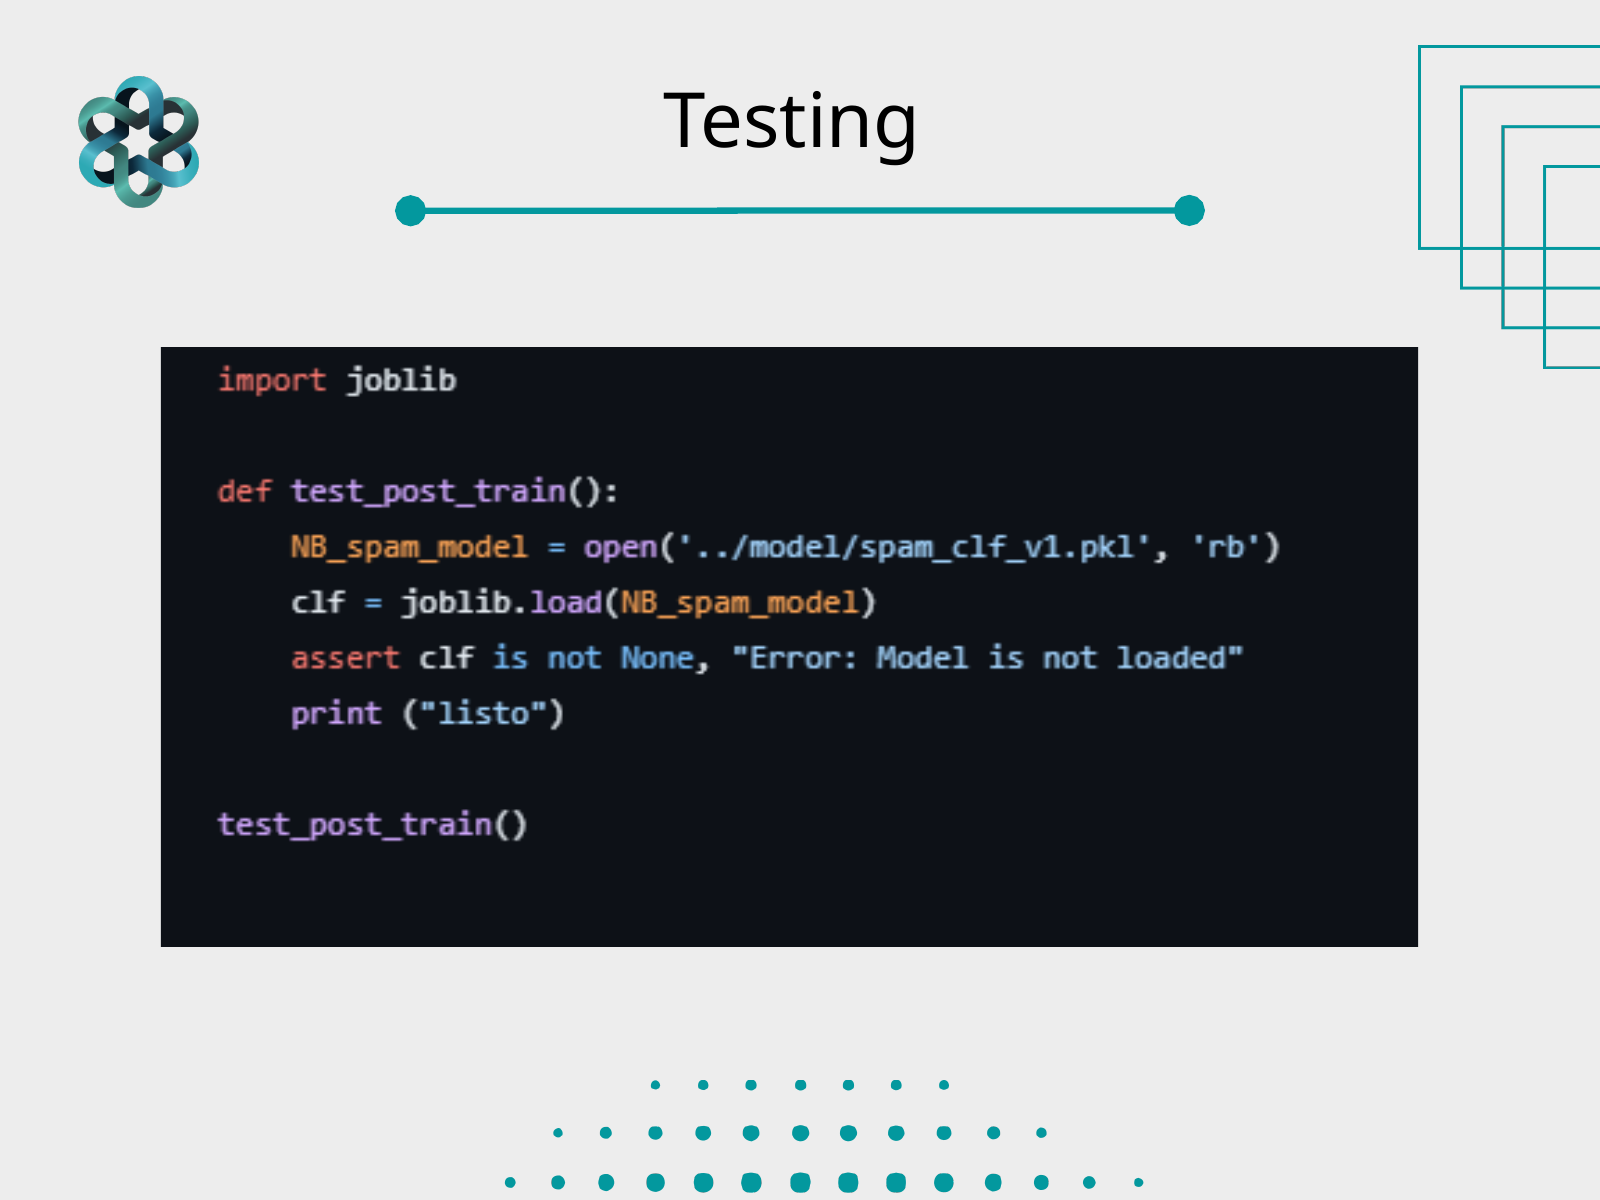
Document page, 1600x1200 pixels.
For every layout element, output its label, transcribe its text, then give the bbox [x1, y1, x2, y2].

text_box [312, 1080, 1288, 1200]
text_box [1418, 45, 1600, 369]
text_box [400, 200, 1200, 222]
text_box [160, 347, 1419, 947]
text_box [75, 76, 202, 208]
text_box Testing [223, 87, 1360, 164]
